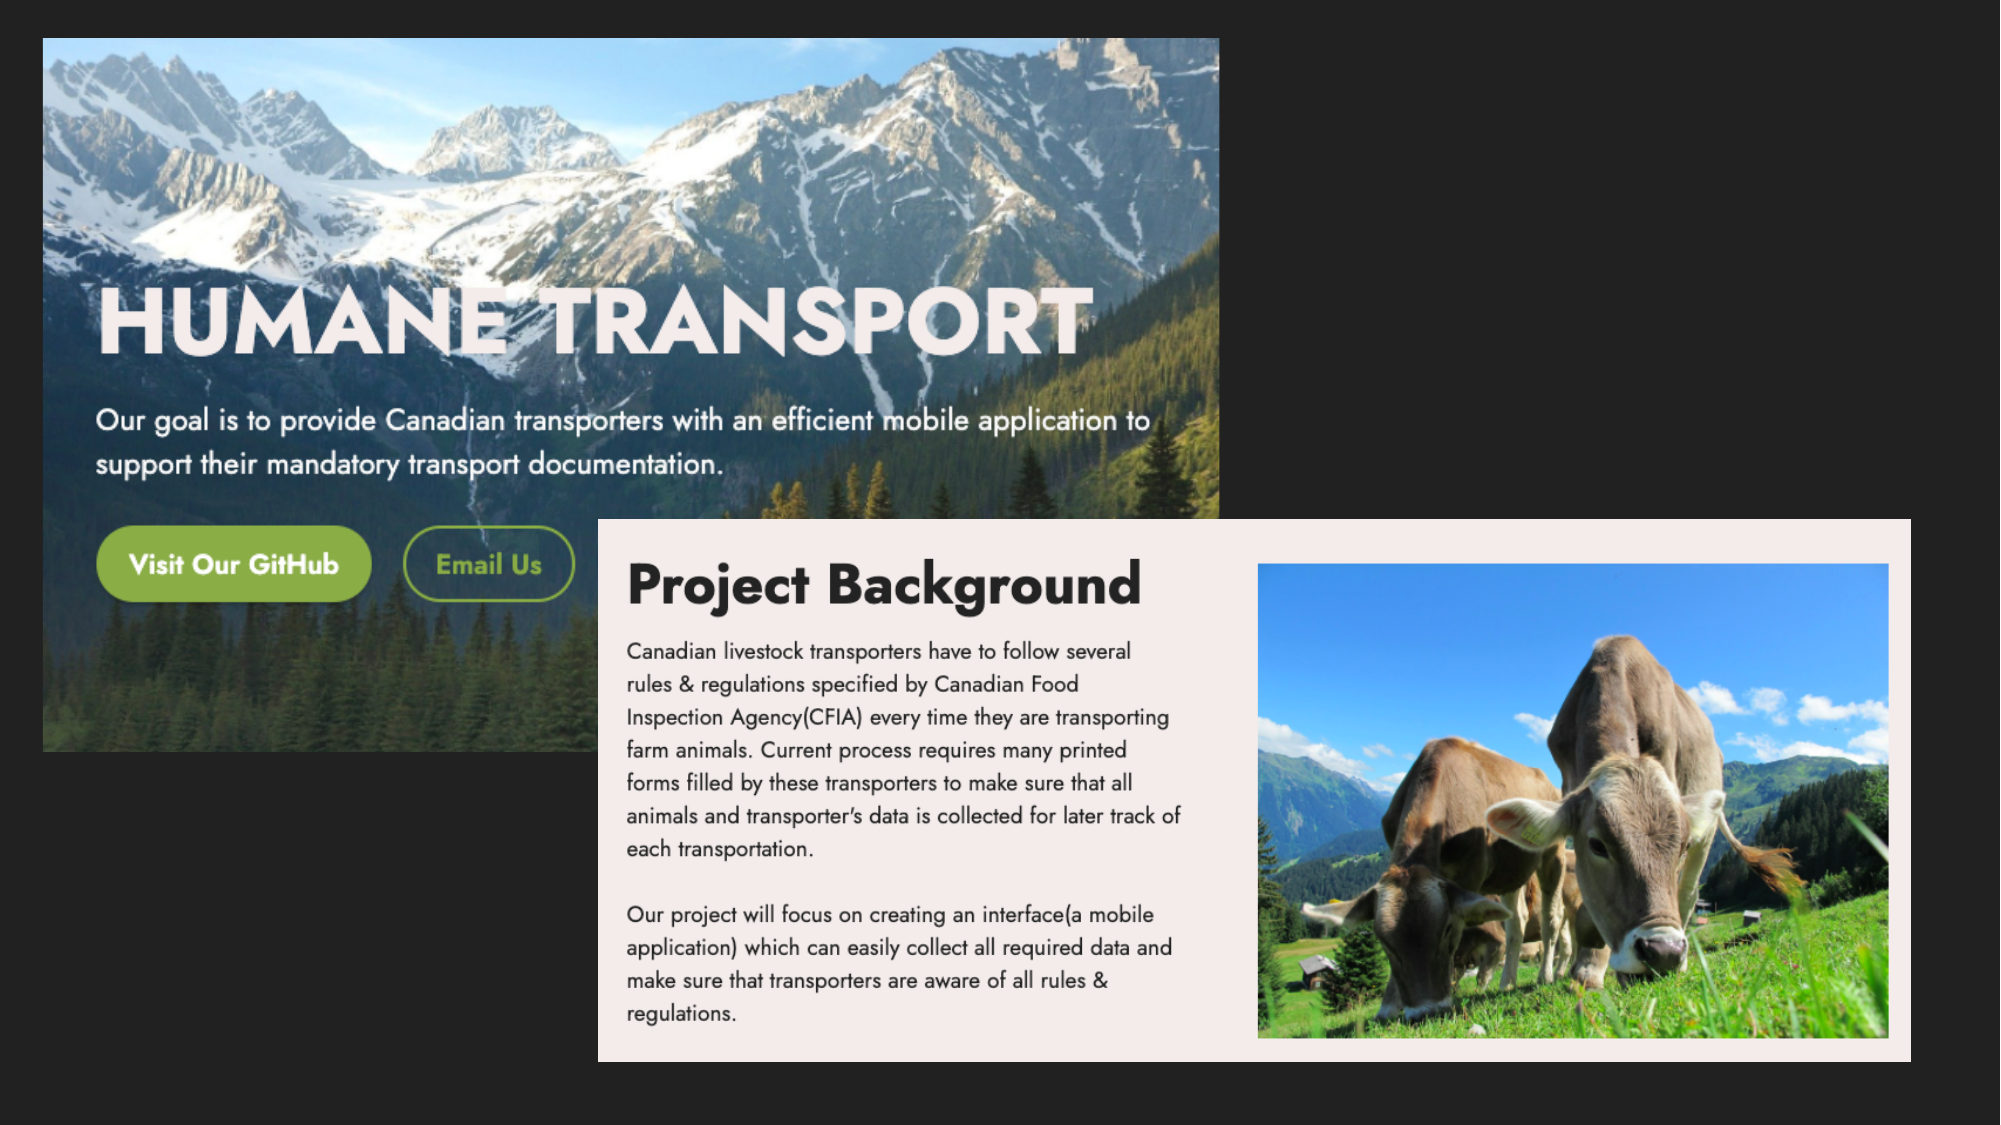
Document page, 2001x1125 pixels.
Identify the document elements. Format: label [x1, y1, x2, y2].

picture [42, 38, 1911, 1062]
